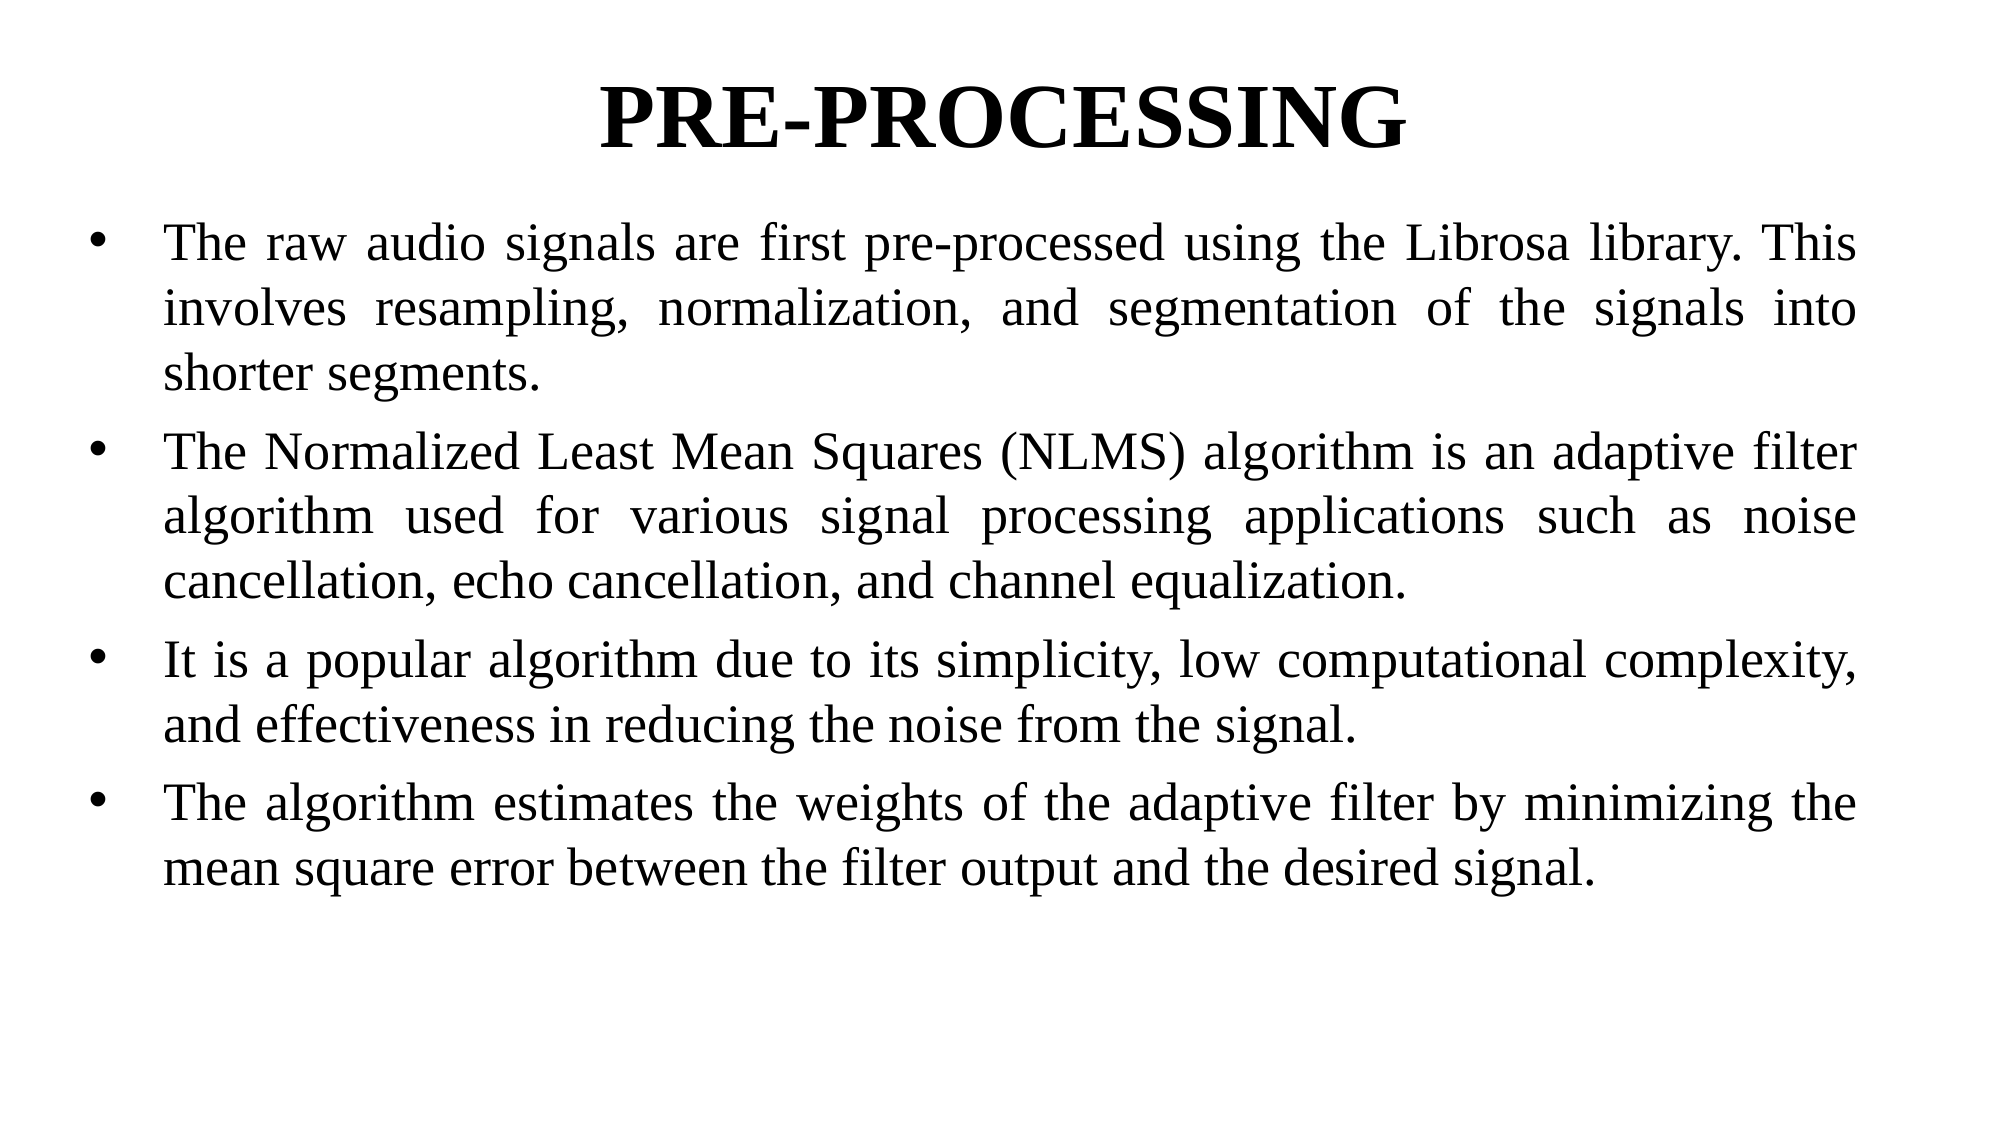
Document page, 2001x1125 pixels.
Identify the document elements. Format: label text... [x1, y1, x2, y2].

title PRE-PROCESSING [155, 25, 1855, 196]
subtitle The raw audio signals are first pre-processed using the Librosa library. This involves resampling, normalization, and segmentation of the signals into shorter segments. The Normalized Least Mean Squares (NLMS) algorithm is an adaptive filter algorithm used for various signal processing applications such as noise cancellation, echo cancellation, and channel equalization. It is a popular algorithm due to its simplicity, low computational complexity, and effectiveness in reducing the noise from the signal. The algorithm estimates the weights of the adaptive filter by minimizing the mean square error between the filter output and the desired signal. [88, 206, 1861, 1039]
